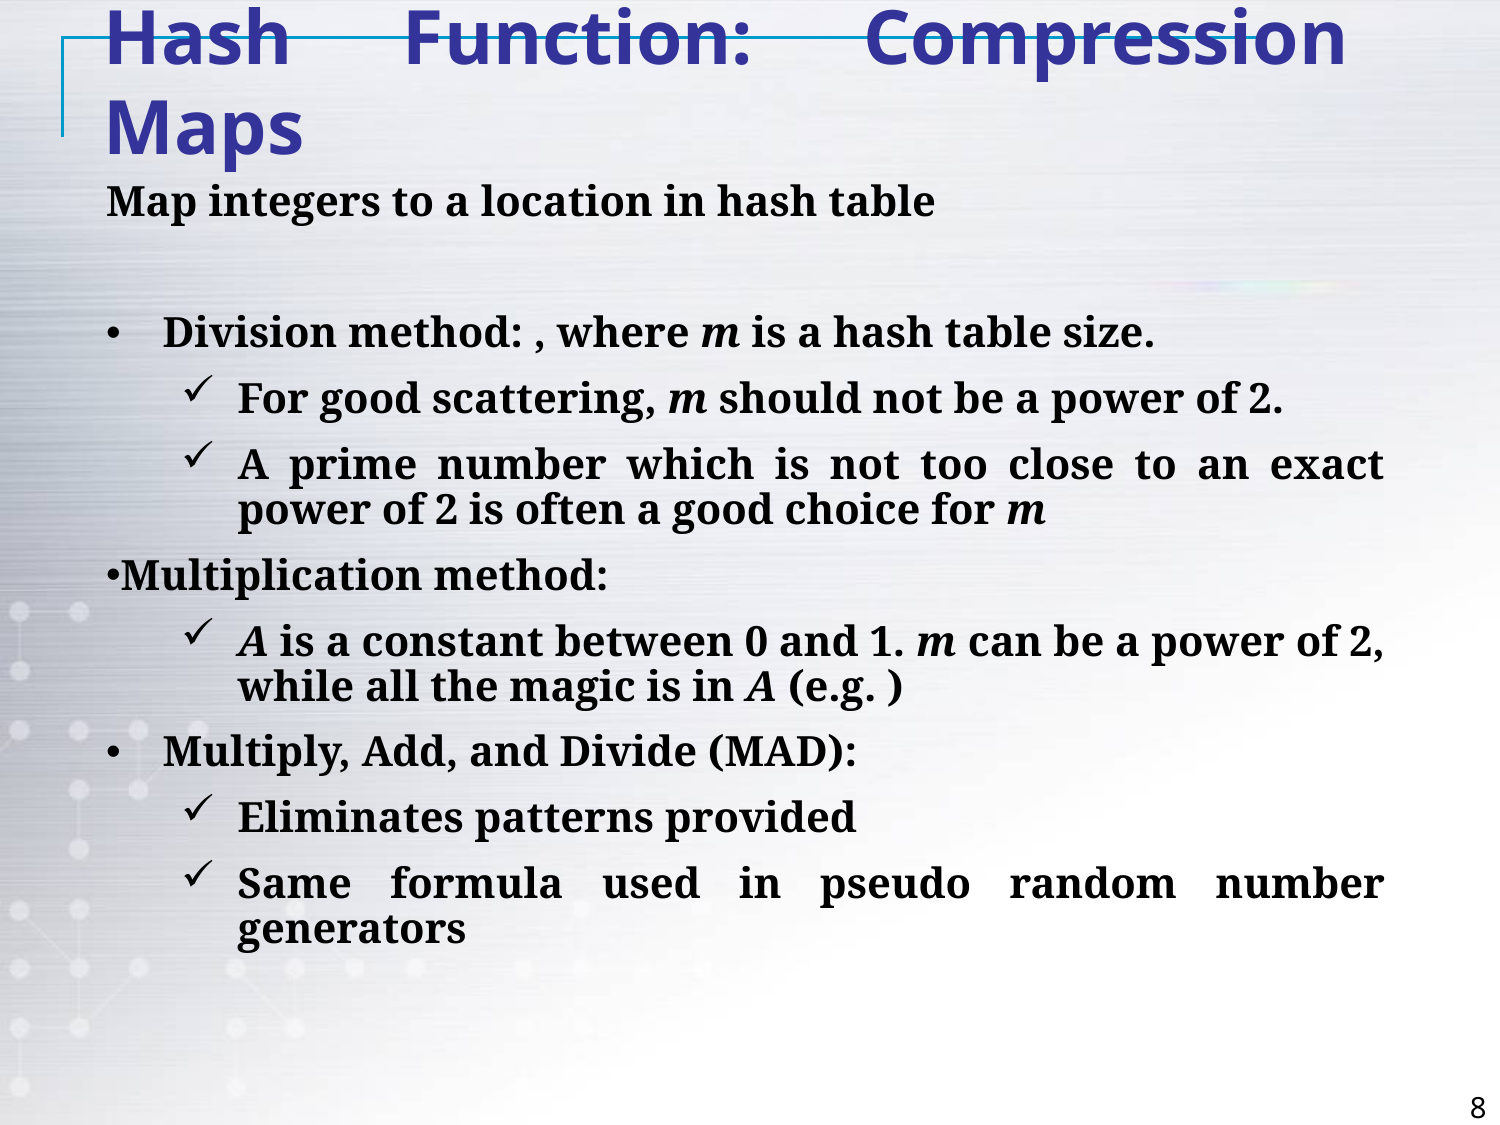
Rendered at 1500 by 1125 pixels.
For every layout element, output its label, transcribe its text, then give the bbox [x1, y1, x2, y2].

text_box Hash Function: Compression Maps [88, 44, 1364, 115]
slide_number 8 [1151, 1082, 1500, 1125]
picture [0, 0, 1500, 1125]
